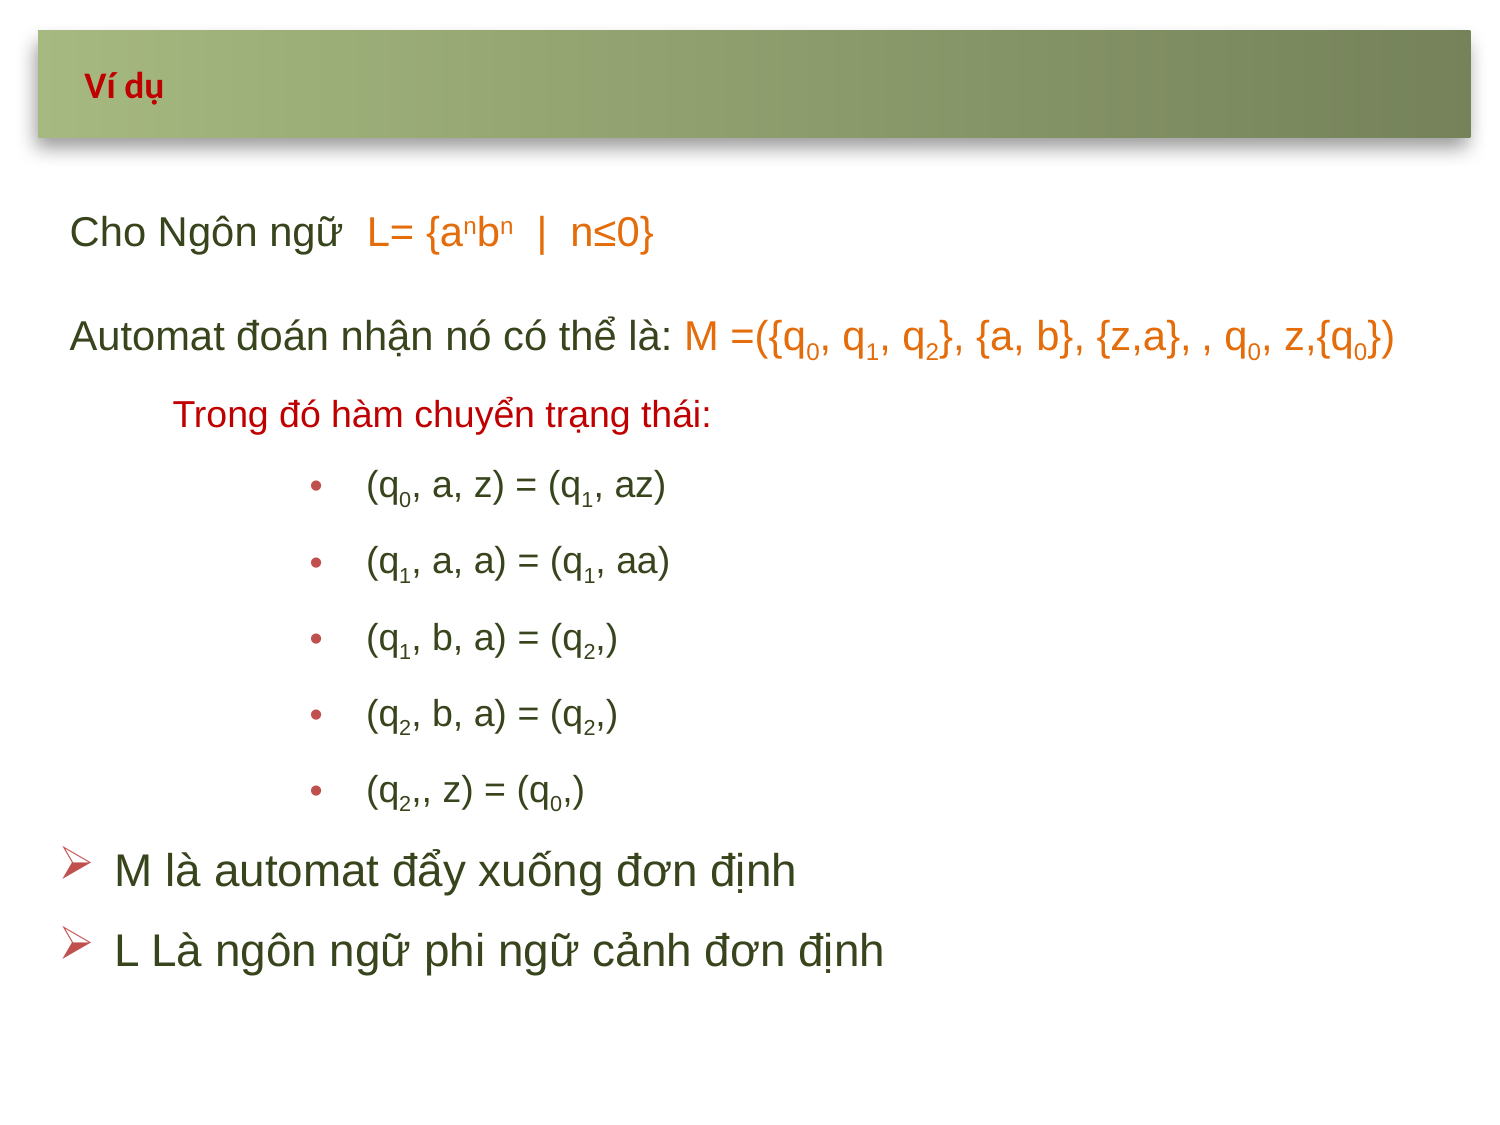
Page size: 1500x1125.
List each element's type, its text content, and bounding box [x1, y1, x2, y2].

text_box Ví dụ [38, 30, 1471, 138]
